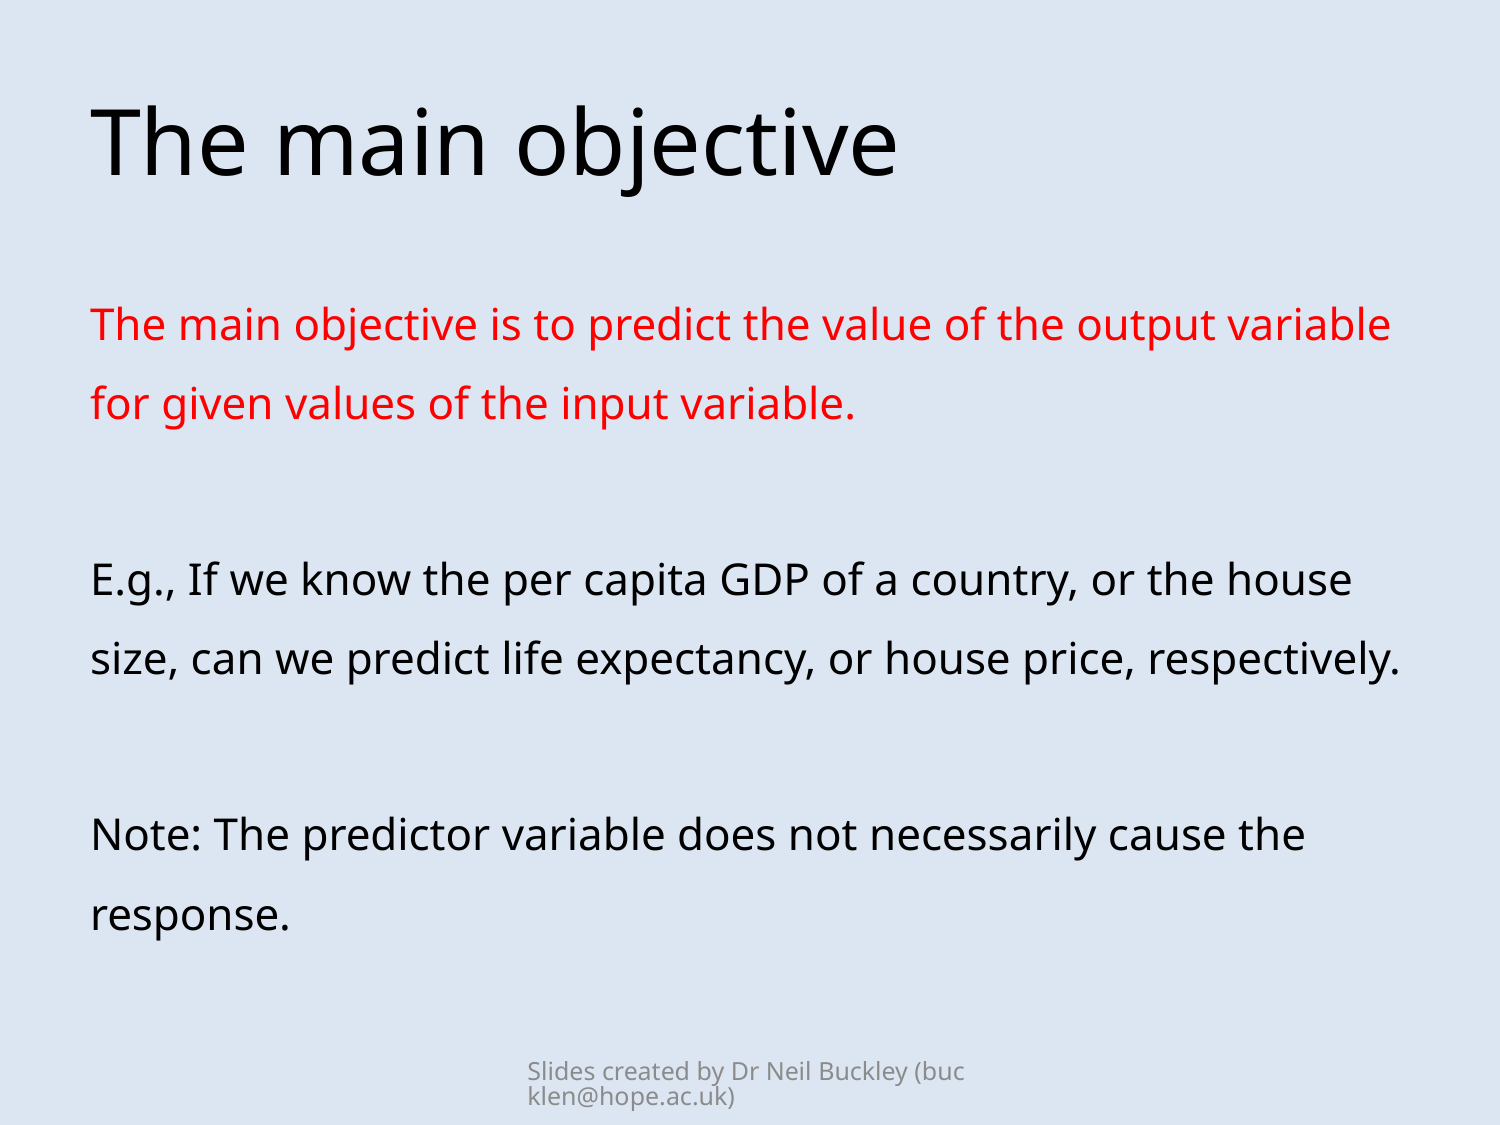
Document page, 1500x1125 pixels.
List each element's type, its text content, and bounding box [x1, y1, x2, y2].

list The main objective is to predict the value of the output variable for given values of the input variable. E.g., If we know the per capita GDP of a country, or the house size, can we predict life expectancy, or house price, respectively. Note: The predictor variable does not necessarily cause the response. [75, 262, 1425, 1005]
title The main objective [75, 45, 1425, 233]
footer Slides created by Dr Neil Buckley (bucklen@hope.ac.uk) [512, 1042, 988, 1103]
